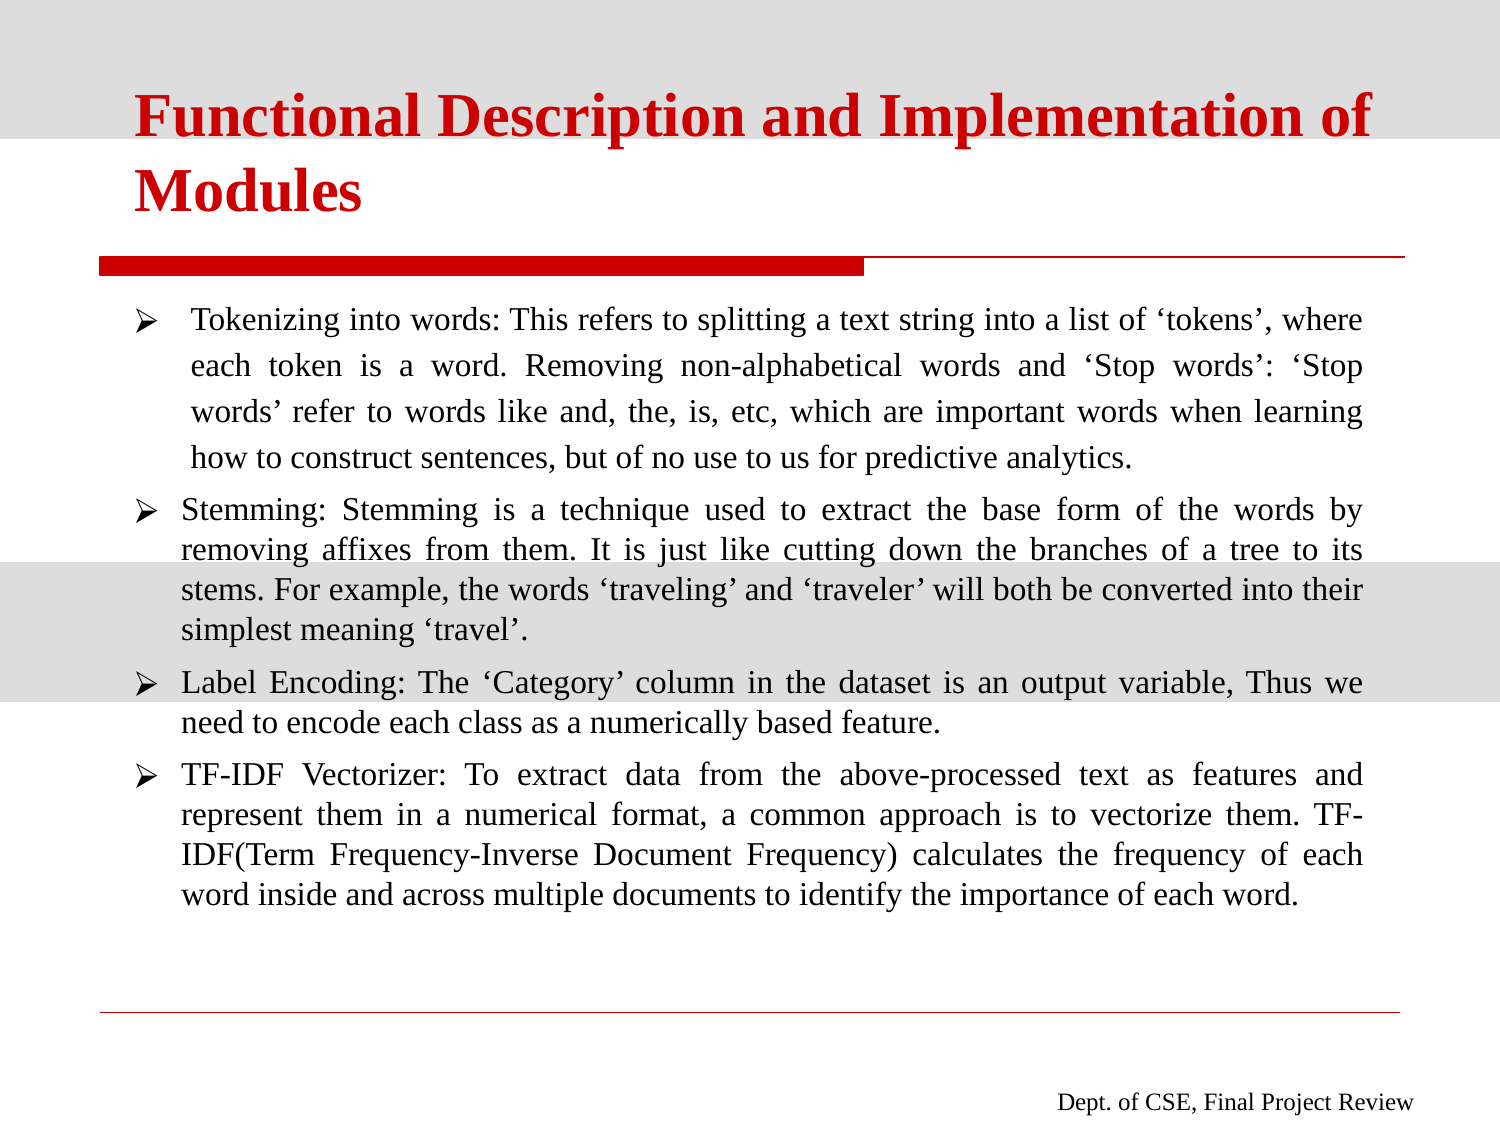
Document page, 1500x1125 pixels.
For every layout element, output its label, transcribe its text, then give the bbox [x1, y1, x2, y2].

list Tokenizing into words: This refers to splitting a text string into a list of ‘tokens’, where each token is a word. Removing non-alphabetical words and ‘Stop words’: ‘Stop words’ refer to words like and, the, is, etc, which are important words when learning how to construct sentences, but of no use to us for predictive analytics. Stemming: Stemming is a technique used to extract the base form of the words by removing affixes from them. It is just like cutting down the branches of a tree to its stems. For example, the words ‘traveling’ and ‘traveler’ will both be converted into their simplest meaning ‘travel’. Label Encoding: The ‘Category’ column in the dataset is an output variable, Thus we need to encode each class as a numerically based feature. TF-IDF Vectorizer: To extract data from the above-processed text as features and represent them in a numerical format, a common approach is to vectorize them. TF-IDF(Term Frequency-Inverse Document Frequency) calculates the frequency of each word inside and across multiple documents to identify the importance of each word. [119, 284, 1381, 990]
picture [0, 0, 1500, 1125]
title Functional Description and Implementation of Modules [119, 114, 1453, 232]
text_box Dept. of CSE, Final Project Review [978, 1070, 1500, 1125]
